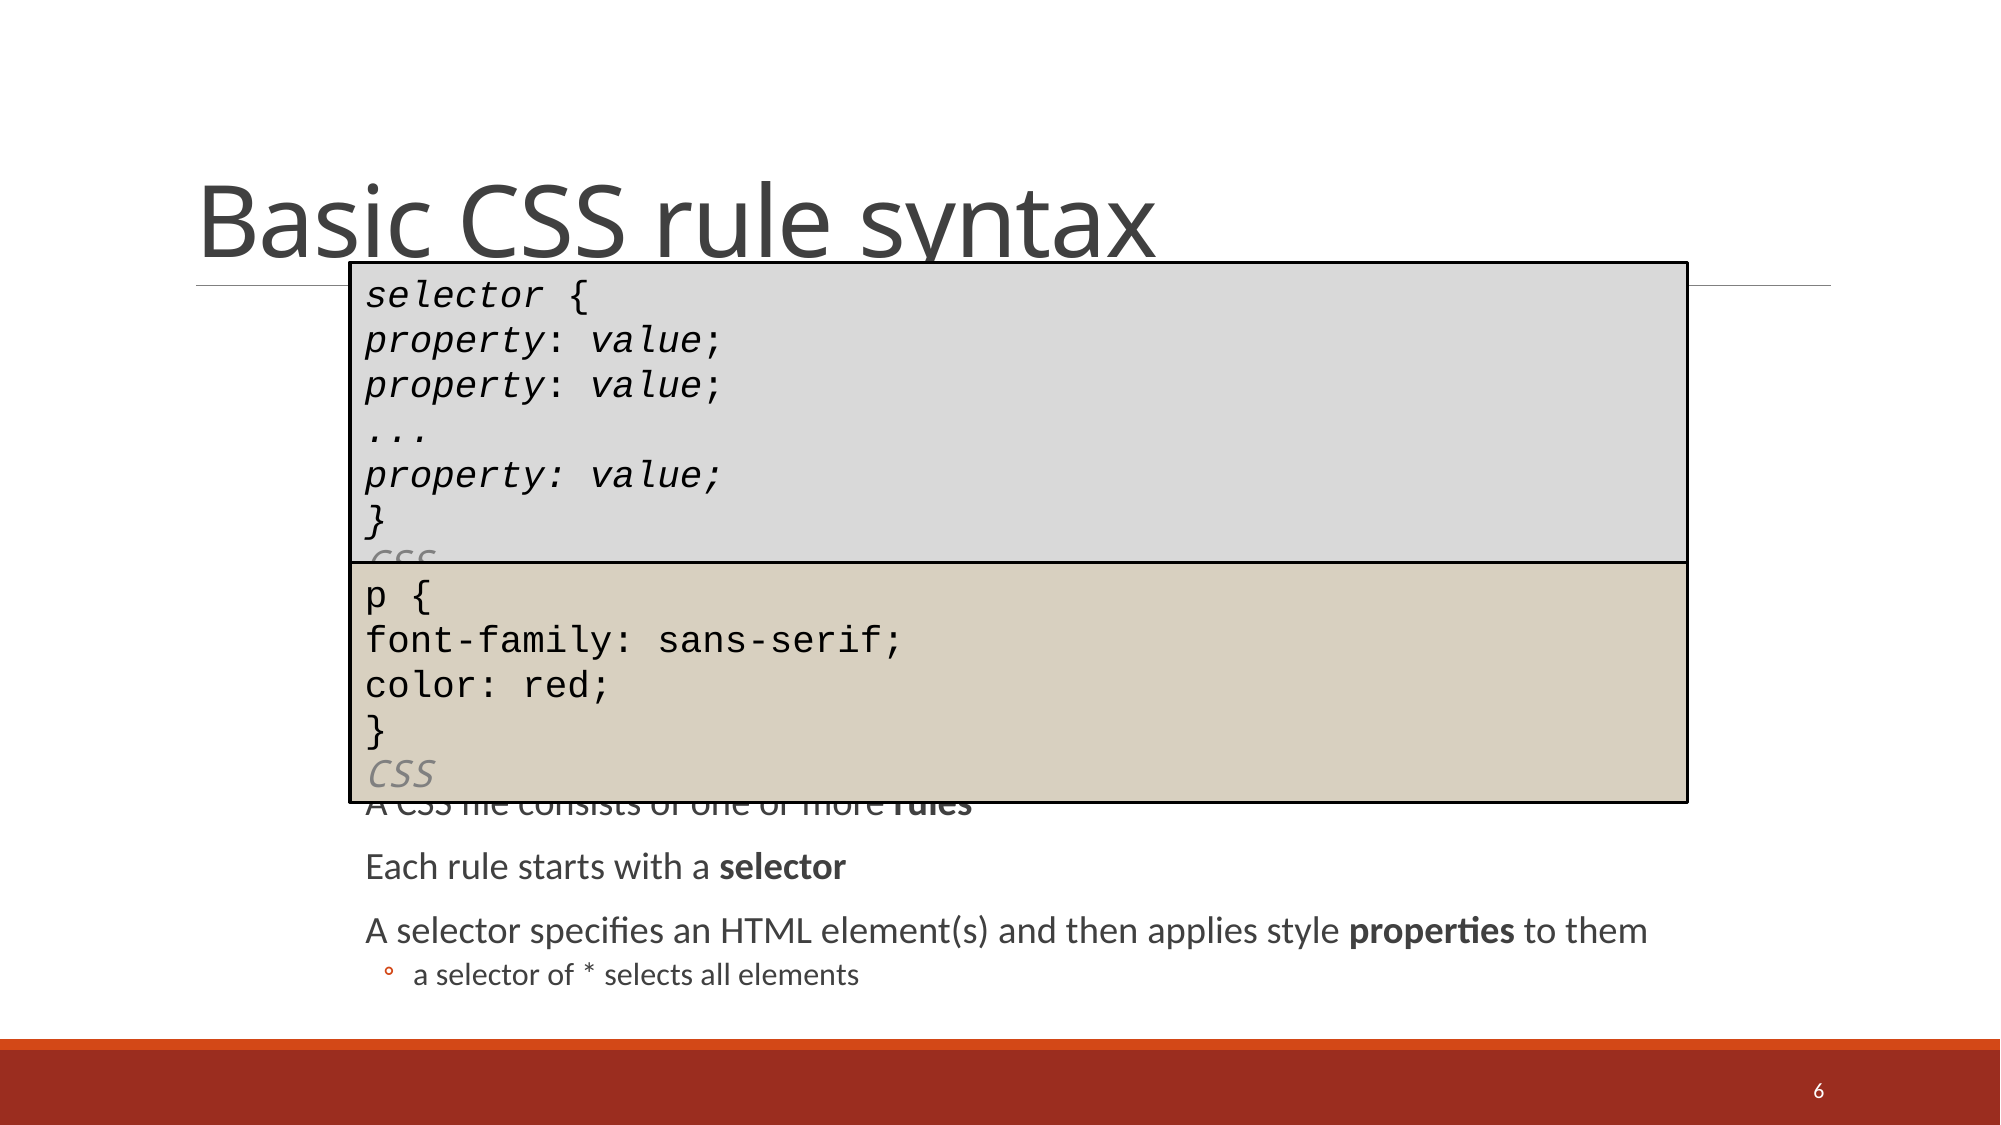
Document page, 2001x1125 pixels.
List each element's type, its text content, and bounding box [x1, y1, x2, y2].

text_box p { font-family: sans-serif; color: red; } CSS [349, 562, 1688, 803]
text_box selector { property: value; property: value; ... property: value; } CSS [349, 262, 1688, 562]
slide_number 6 [1624, 1059, 1840, 1120]
title Basic CSS rule syntax [180, 47, 1830, 285]
list A CSS file consists of one or more rules Each rule starts with a selector A selector specifies an HTML element(s) and then applies style properties to them a selector of * selects all elements [350, 803, 1688, 1025]
